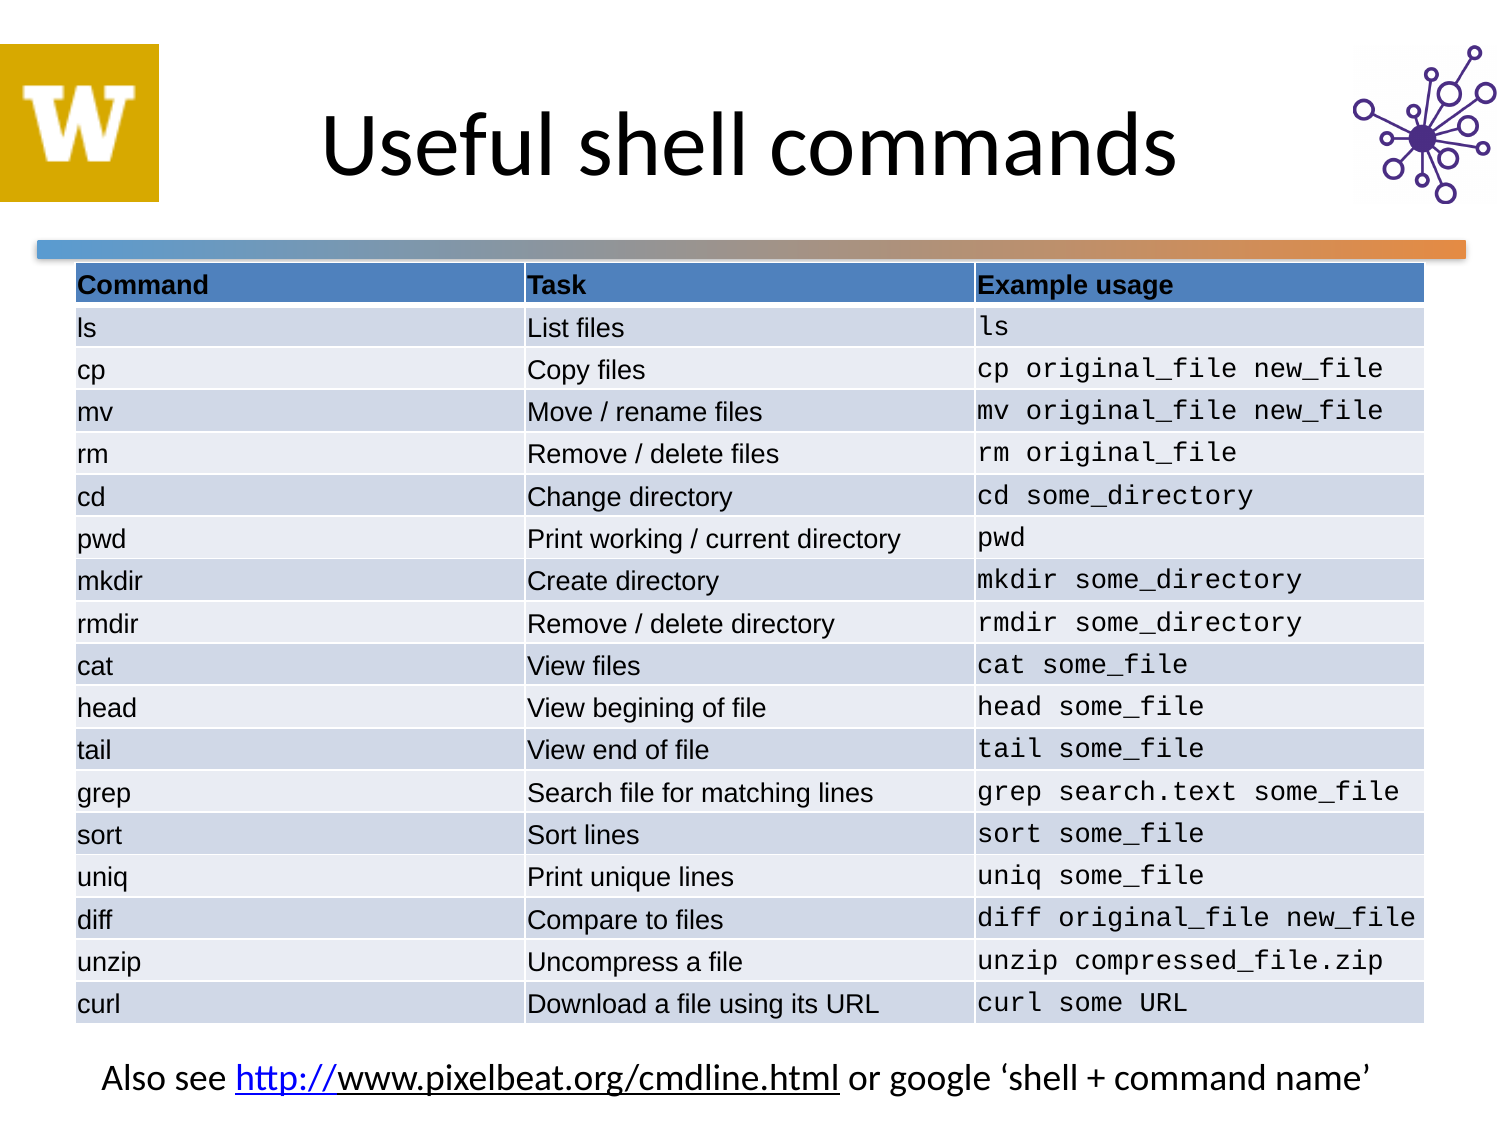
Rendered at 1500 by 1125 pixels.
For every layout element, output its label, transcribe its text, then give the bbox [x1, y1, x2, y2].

table_header Command [76, 263, 524, 302]
table_cell cd [76, 475, 524, 515]
table_header Example usage [976, 263, 1424, 302]
table_cell uniq some_file [976, 855, 1424, 896]
table_cell sort some_file [976, 813, 1424, 854]
table_cell ls [76, 308, 524, 346]
table_cell cat [76, 644, 524, 684]
table_cell pwd [76, 517, 524, 558]
table_cell View files [526, 644, 974, 684]
table_cell Create directory [526, 559, 974, 600]
table_cell Change directory [526, 475, 974, 515]
table_cell cd some_directory [976, 475, 1424, 515]
table_cell tail some_file [976, 729, 1424, 769]
table_cell grep [76, 771, 524, 811]
table_cell View end of file [526, 729, 974, 769]
table_cell mkdir [76, 559, 524, 600]
table_cell List files [526, 308, 974, 346]
table_cell tail [76, 729, 524, 769]
table_cell head [76, 686, 524, 727]
text_box Also see http://www.pixelbeat.org/cmdline.html or google ‘shell + command name’ [11, 1045, 1489, 1106]
table_cell rm original_file [976, 433, 1424, 473]
table_cell mv original_file new_file [976, 390, 1424, 431]
table_cell ls [976, 308, 1424, 346]
table_cell cp [76, 348, 524, 388]
table_cell rmdir some_directory [976, 602, 1424, 642]
table_cell Print working / current directory [526, 517, 974, 558]
table_cell Search file for matching lines [526, 771, 974, 811]
table_cell mkdir some_directory [976, 559, 1424, 600]
table_cell diff original_file new_file [976, 898, 1424, 938]
table_cell View begining of file [526, 686, 974, 727]
table_cell Remove / delete directory [526, 602, 974, 642]
table_cell Sort lines [526, 813, 974, 854]
table_cell unzip compressed_file.zip [976, 940, 1424, 980]
table_cell Remove / delete files [526, 433, 974, 473]
table_cell head some_file [976, 686, 1424, 727]
table_cell Uncompress a file [526, 940, 974, 980]
title Useful shell commands [75, 45, 1425, 233]
picture [1425, 45, 1497, 204]
table_cell unzip [76, 940, 524, 980]
table_cell rm [76, 433, 524, 473]
table_cell grep search.text some_file [976, 771, 1424, 811]
table_cell Print unique lines [526, 855, 974, 896]
table_cell Copy files [526, 348, 974, 388]
table_cell Compare to files [526, 898, 974, 938]
table_cell Move / rename files [526, 390, 974, 431]
table_header Task [526, 263, 974, 302]
table_cell pwd [976, 517, 1424, 558]
table_cell Download a file using its URL [526, 982, 974, 1023]
table_cell uniq [76, 855, 524, 896]
table_cell sort [76, 813, 524, 854]
table_cell rmdir [76, 602, 524, 642]
table_cell curl some URL [976, 982, 1424, 1023]
picture [0, 44, 159, 202]
table_cell mv [76, 390, 524, 431]
table_cell diff [76, 898, 524, 938]
table_cell curl [76, 982, 524, 1023]
table_cell cp original_file new_file [976, 348, 1424, 388]
table_cell cat some_file [976, 644, 1424, 684]
